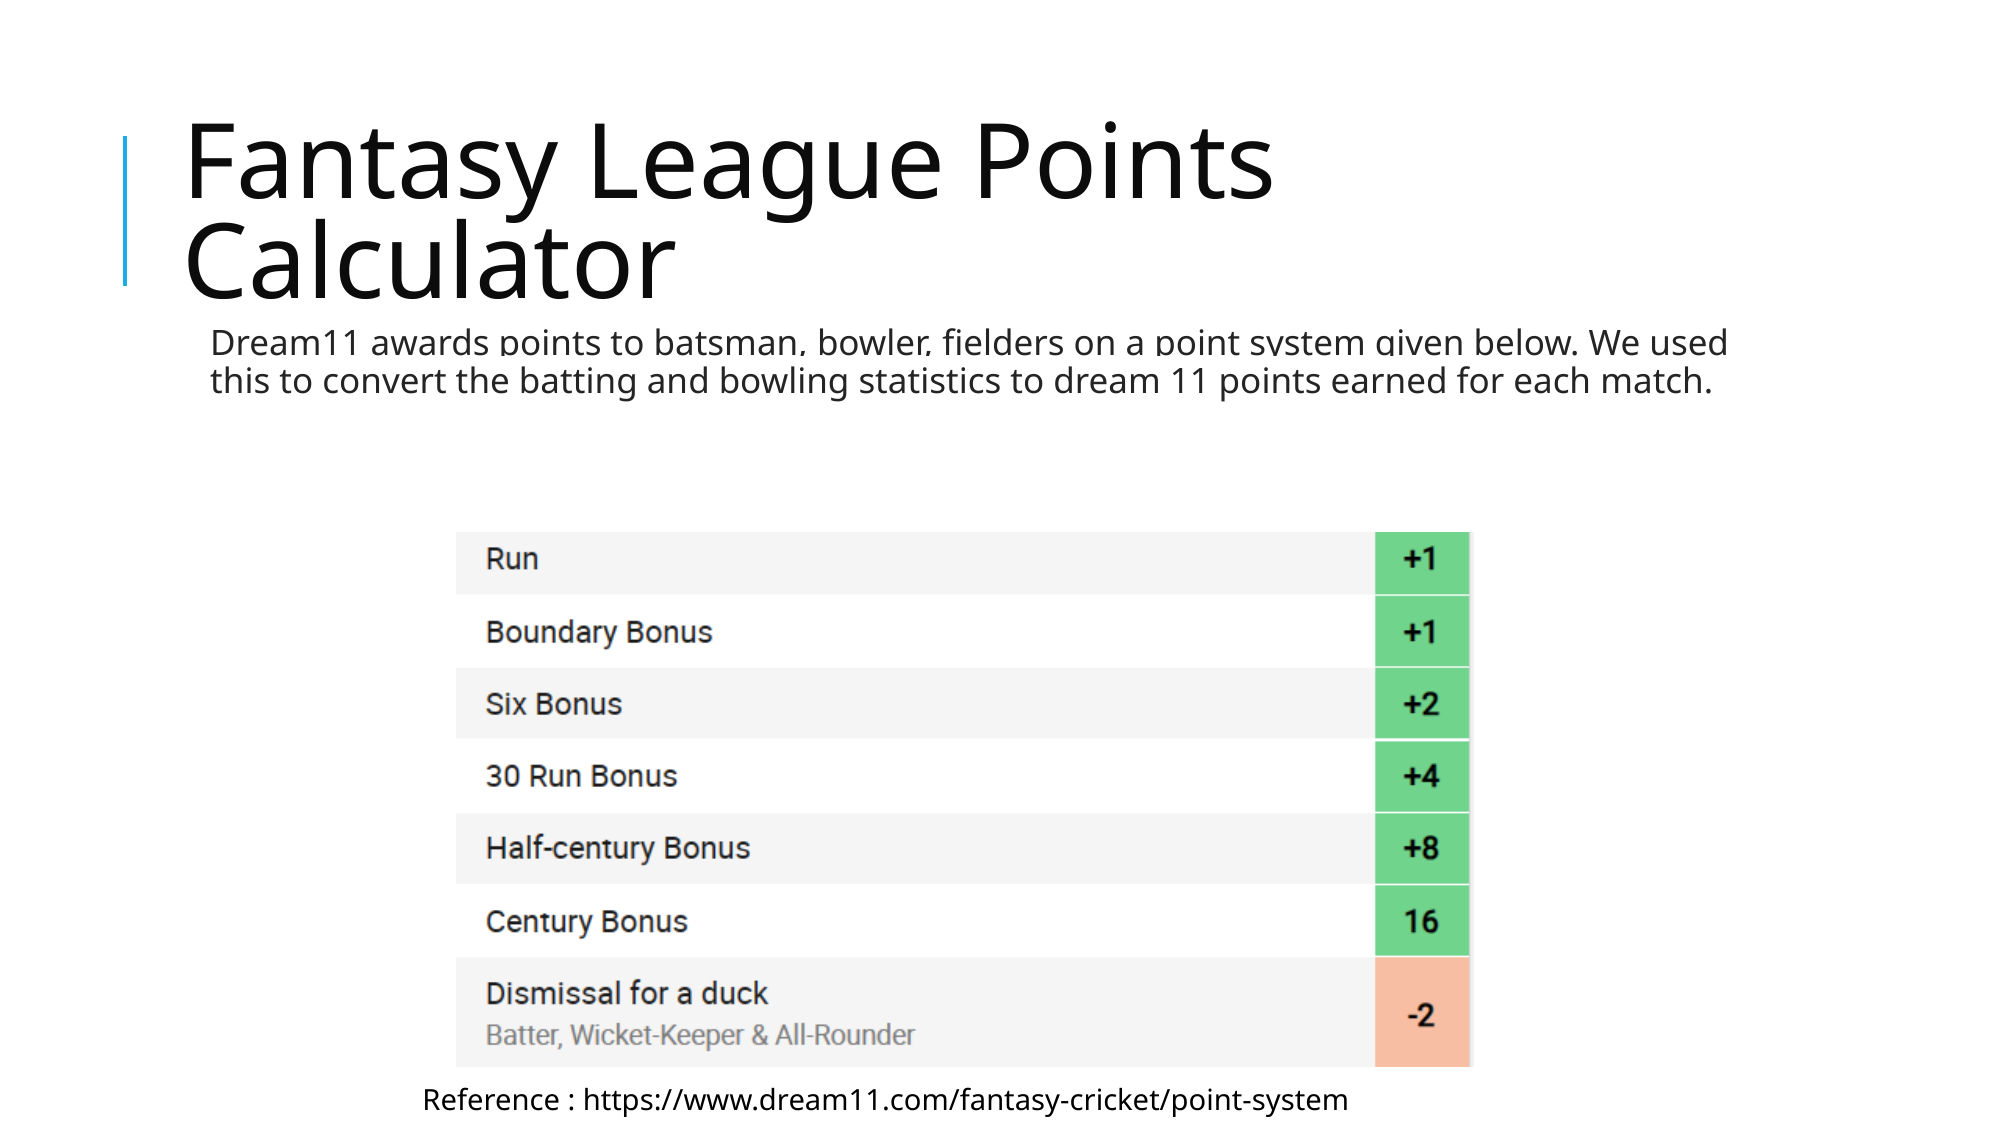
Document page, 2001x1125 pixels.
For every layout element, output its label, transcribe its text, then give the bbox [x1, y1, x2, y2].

list Dream11 awards points to batsman, bowler, fielders on a point system given below. We used this to convert the batting and bowling statistics to dream 11 points earned for each match. [202, 317, 1798, 430]
title Fantasy League Points Calculator [168, 96, 1763, 342]
picture [456, 532, 1474, 1067]
text_box Reference : https://www.dream11.com/fantasy-cricket/point-system [407, 1066, 1633, 1125]
